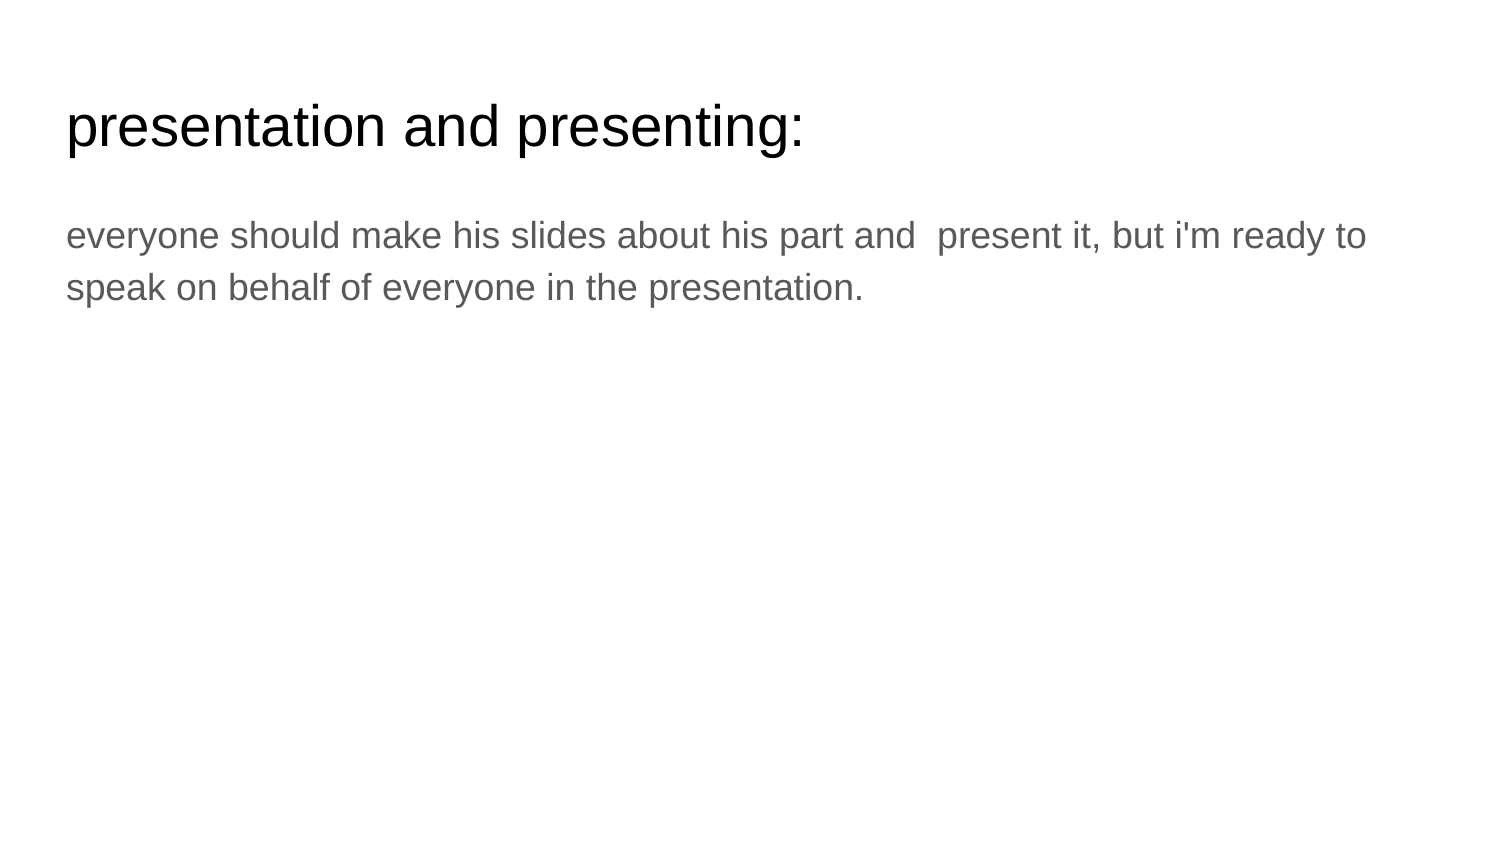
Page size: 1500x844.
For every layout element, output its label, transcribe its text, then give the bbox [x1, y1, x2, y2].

title presentation and presenting: [51, 72, 1449, 167]
list everyone should make his slides about his part and present it, but i'm ready to speak on behalf of everyone in the presentation. [51, 189, 1449, 750]
